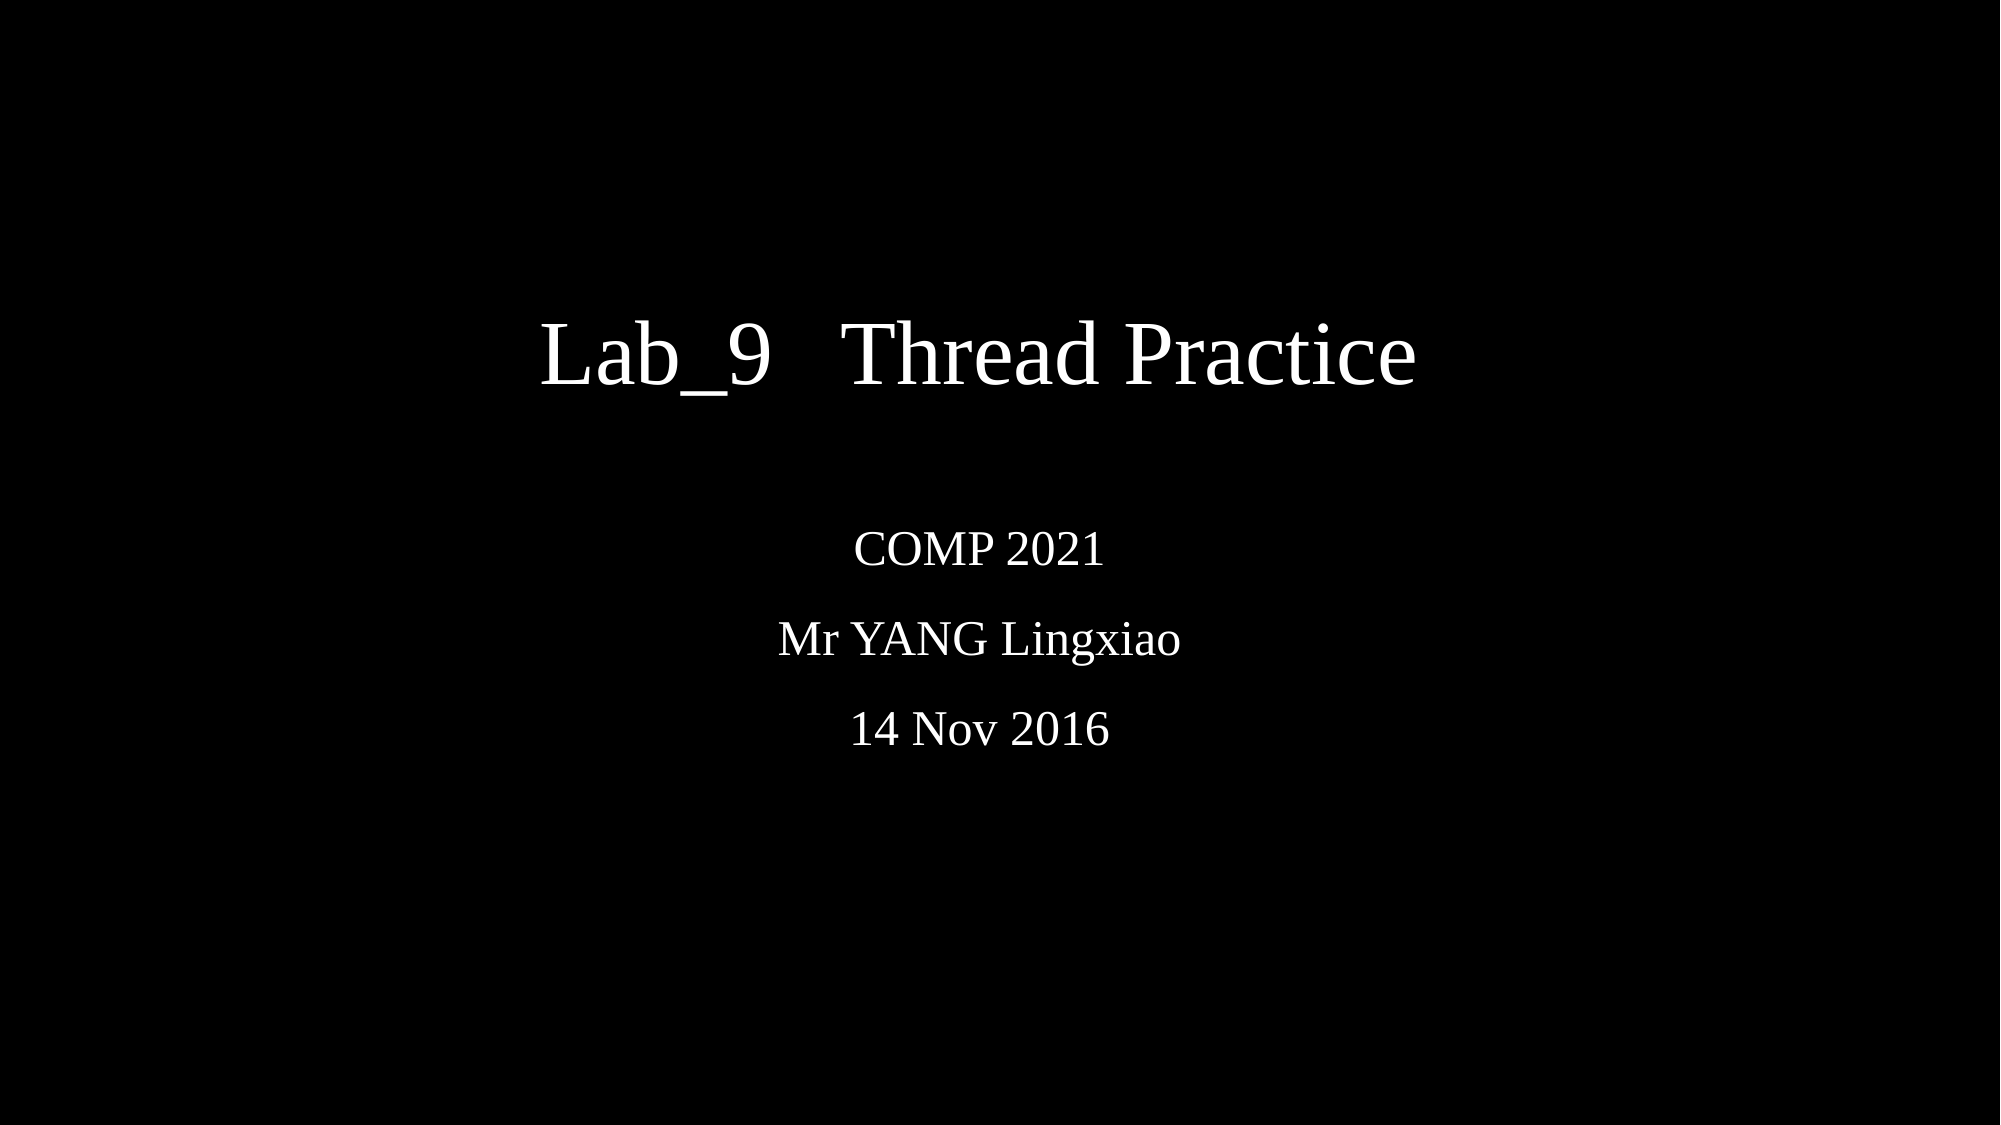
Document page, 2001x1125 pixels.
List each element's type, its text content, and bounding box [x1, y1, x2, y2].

text_box COMP 2021 Mr YANG Lingxiao 14 Nov 2016 [635, 478, 1324, 764]
text_box Lab_9 Thread Practice [514, 285, 1445, 410]
